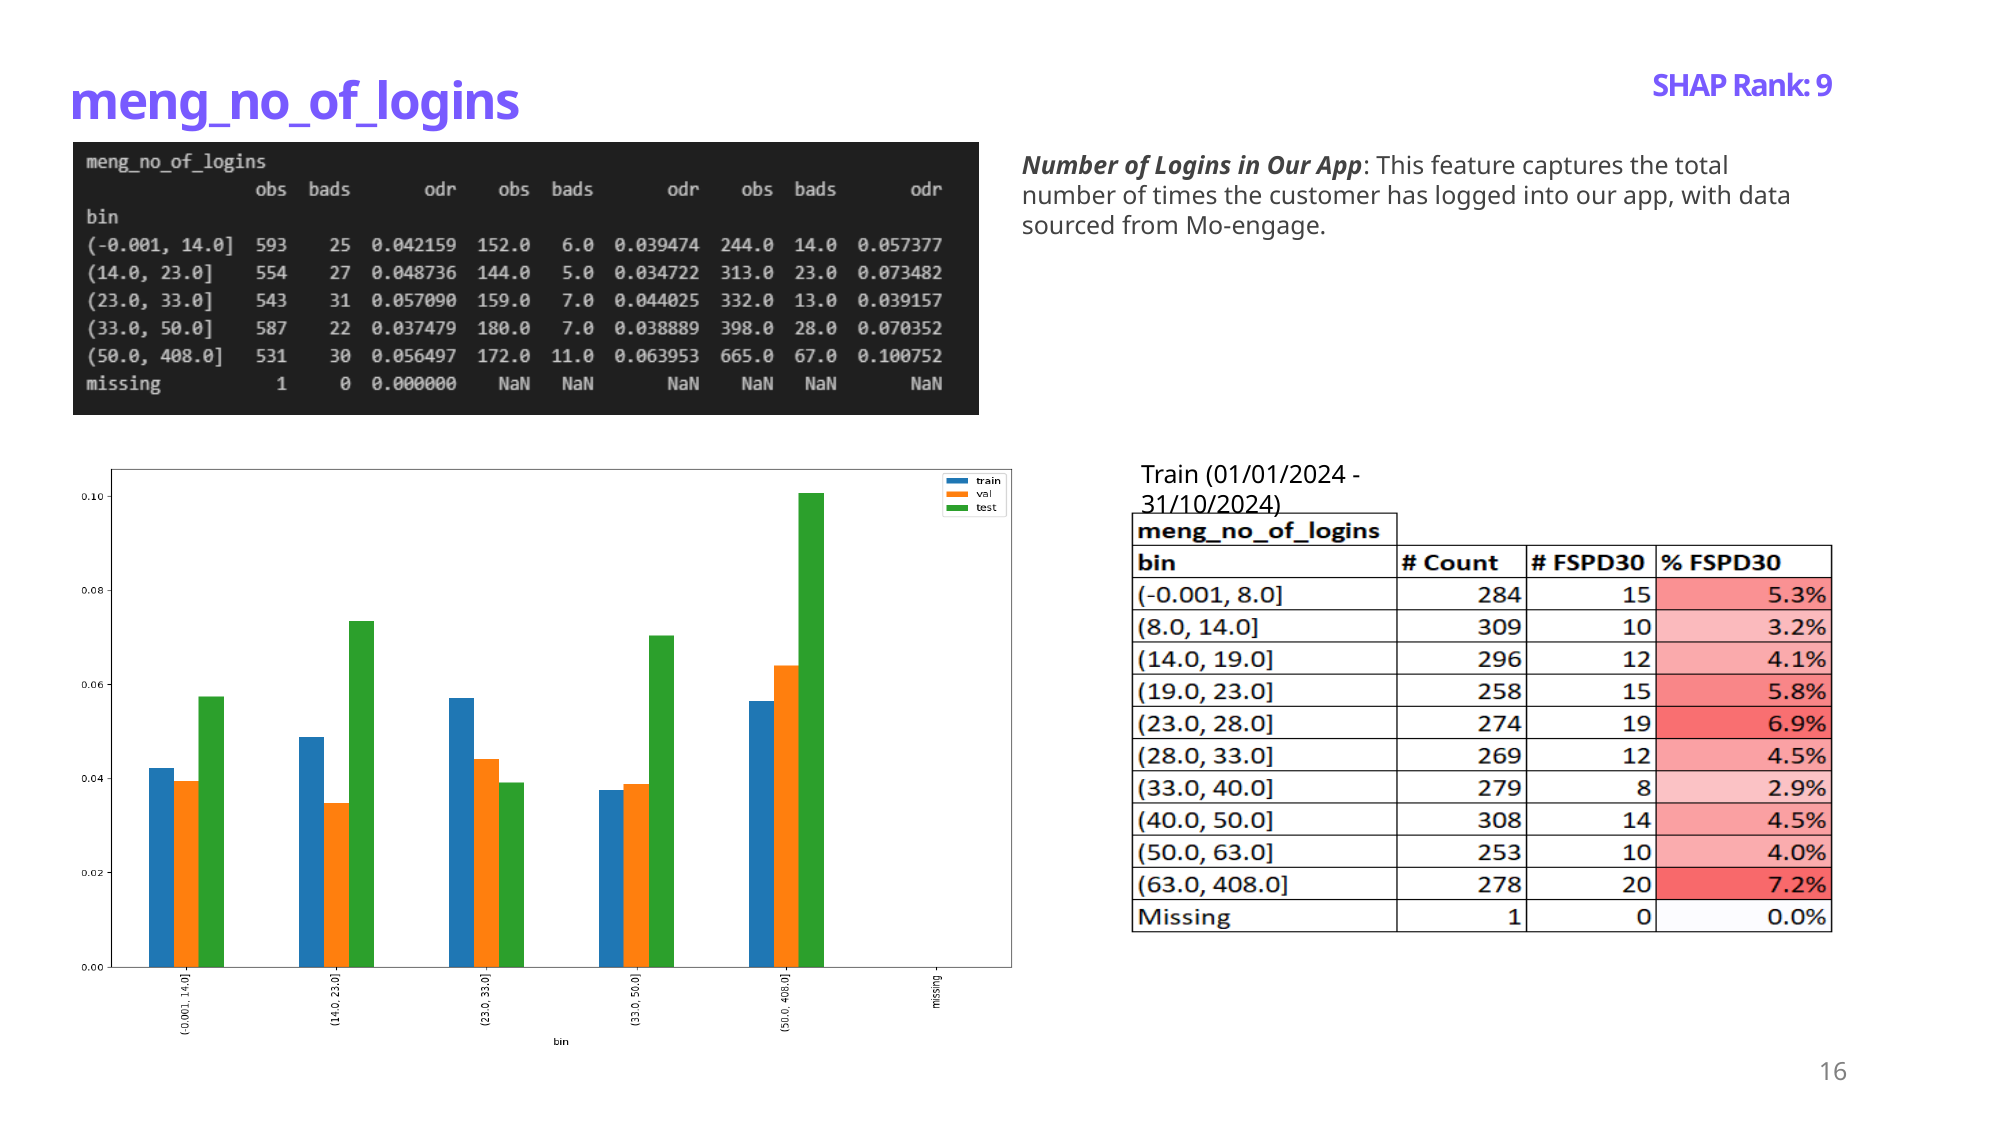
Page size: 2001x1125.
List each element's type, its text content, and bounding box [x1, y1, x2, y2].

text_box SHAP Rank: 9 [1637, 3, 1871, 111]
picture [1112, 496, 1850, 949]
picture [72, 462, 1018, 1053]
picture [73, 142, 979, 415]
text_box Train (01/01/2024 - 31/10/2024) [1126, 450, 1503, 496]
text_box Number of Logins in Our App: This feature captures the total number of times the customer has logged into our app, with data sourced from Mo-engage. [1007, 142, 1818, 247]
slide_number 16 [1412, 1042, 1863, 1103]
title meng_no_of_logins [54, 29, 1941, 137]
